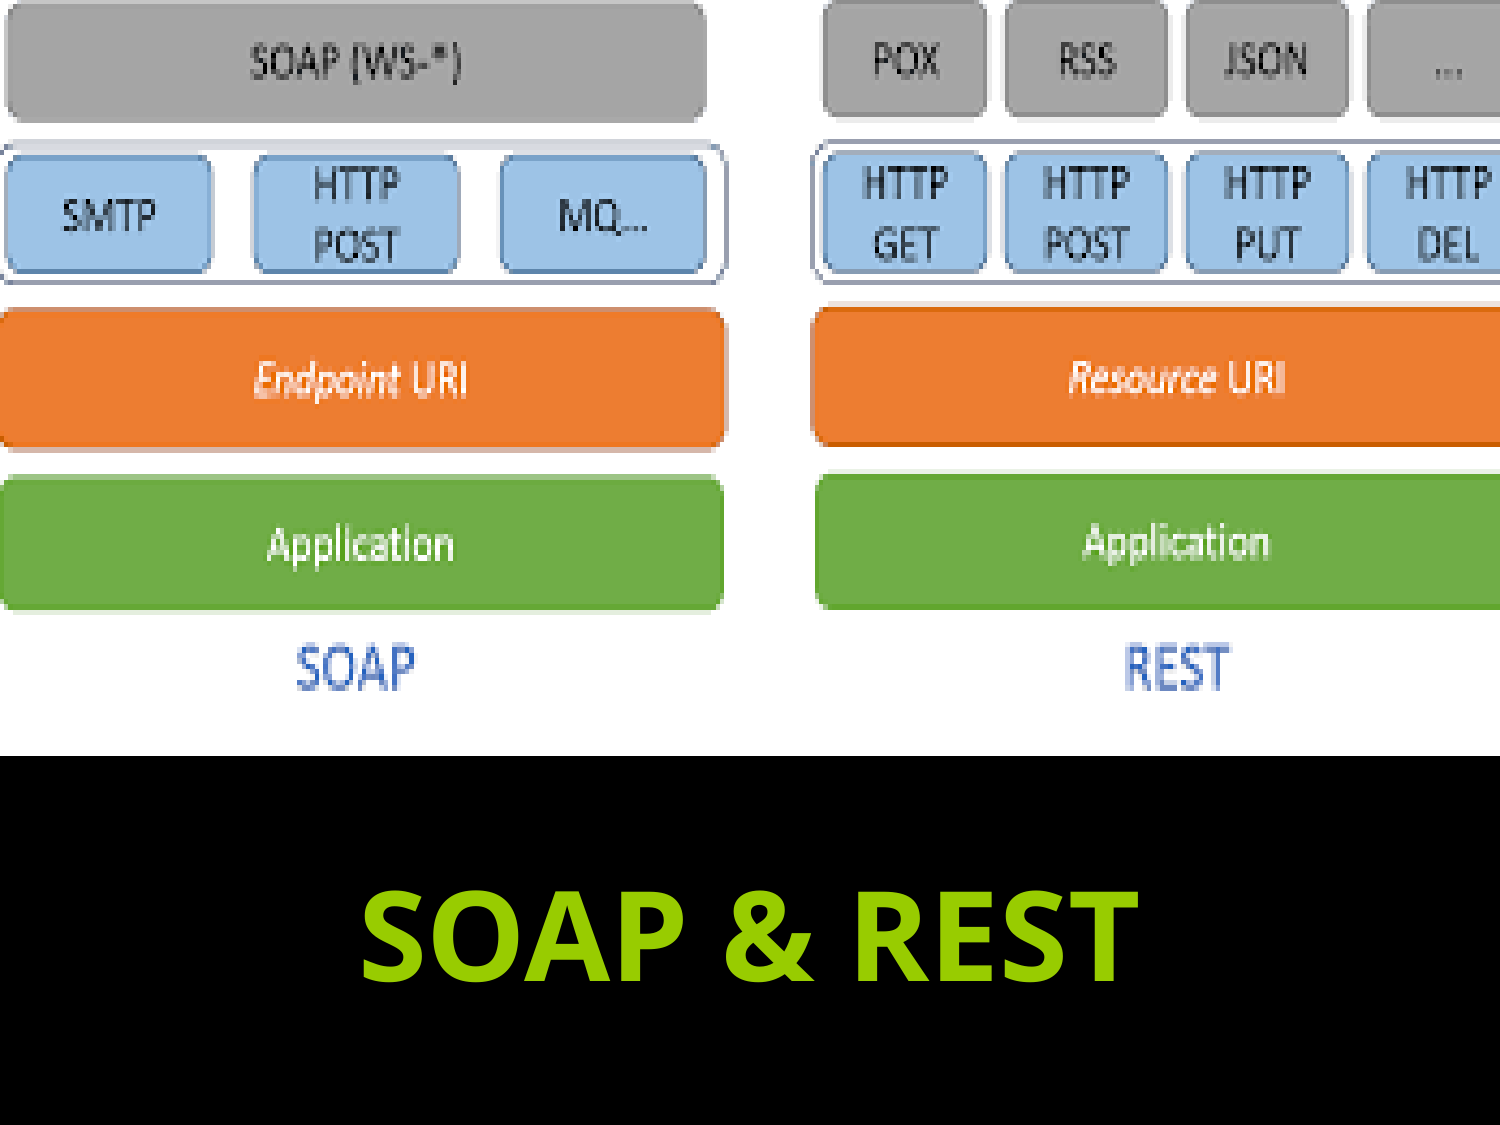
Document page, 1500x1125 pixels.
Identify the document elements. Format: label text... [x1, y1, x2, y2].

title SOAP & REST [112, 756, 1388, 1016]
picture [0, 0, 1500, 756]
